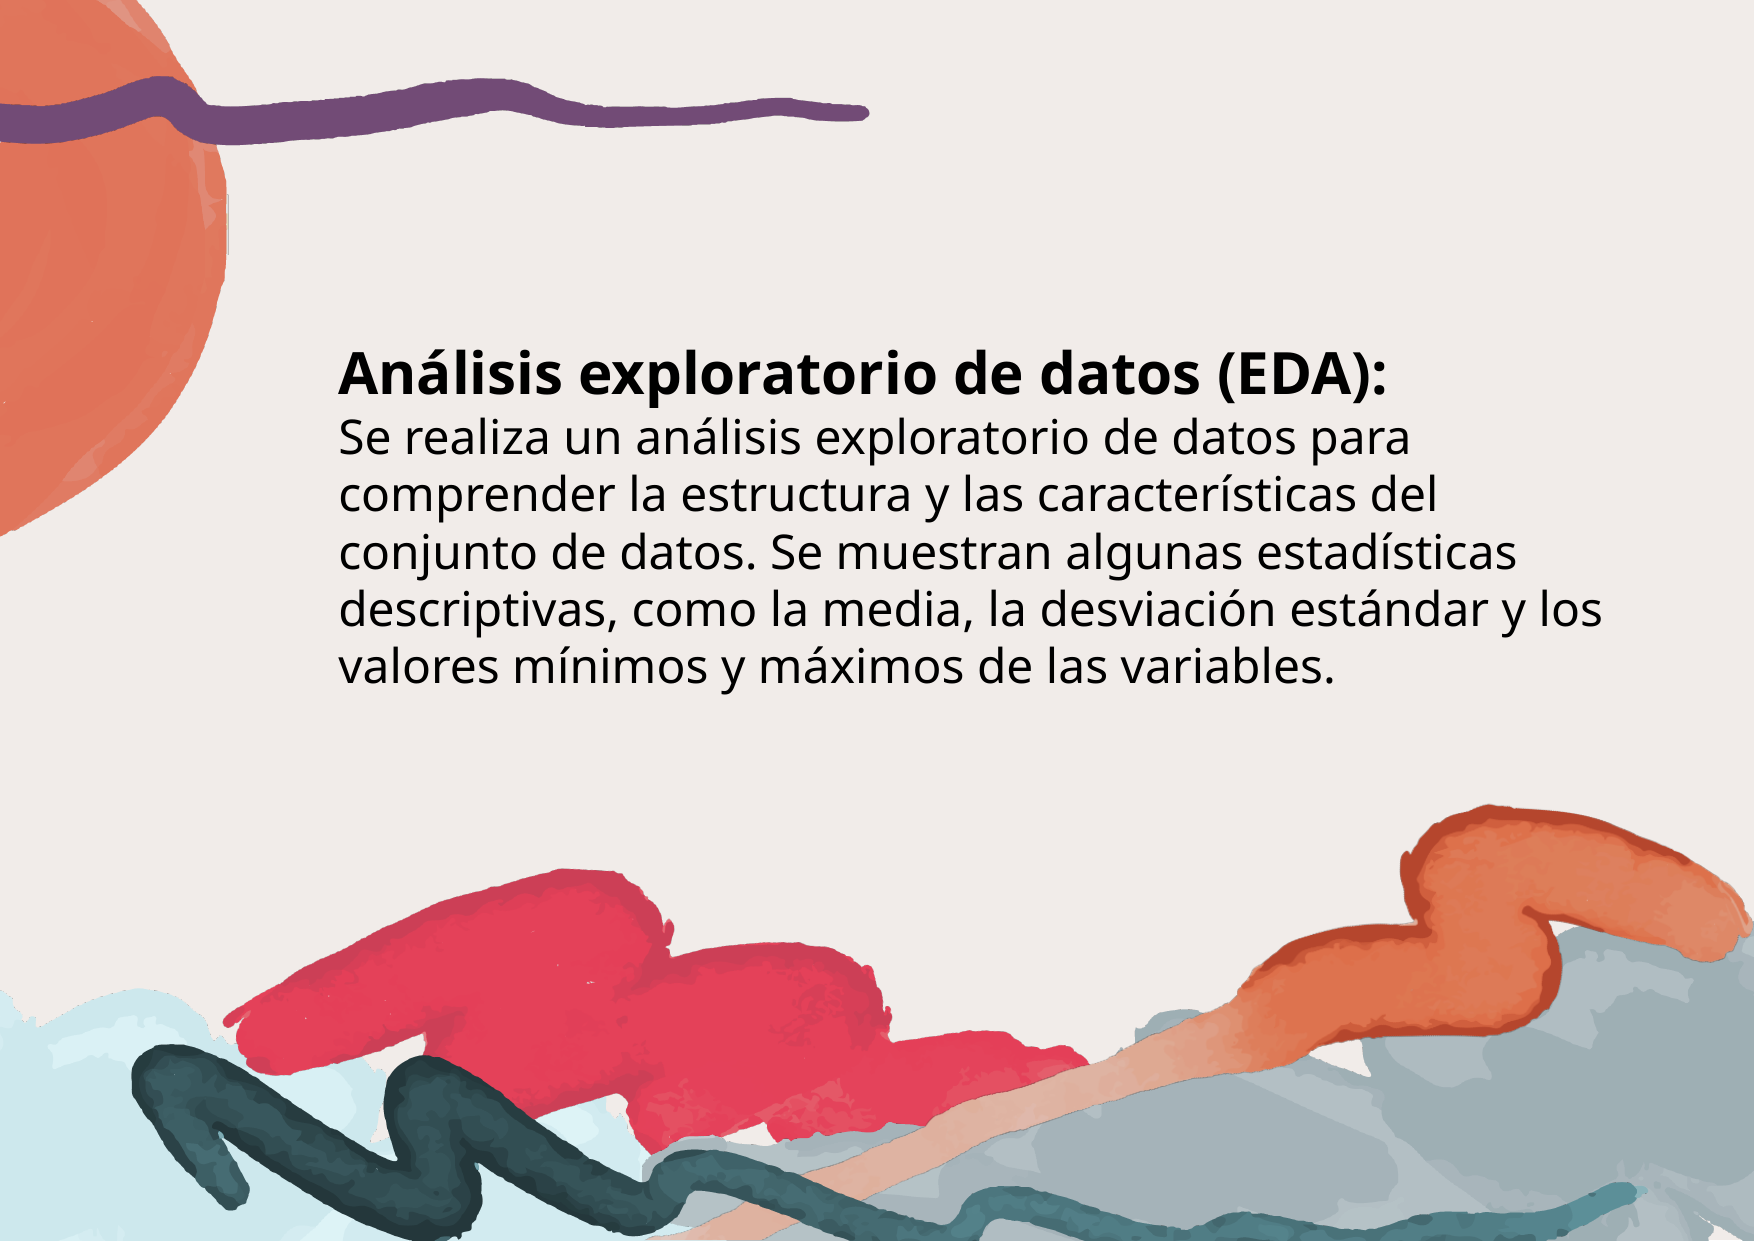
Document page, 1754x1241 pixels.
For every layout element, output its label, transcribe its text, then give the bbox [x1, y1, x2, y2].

picture [0, 0, 923, 582]
picture [0, 724, 1754, 1241]
text_box Análisis exploratorio de datos (EDA): Se realiza un análisis exploratorio de datos para comprender la estructura y las características del conjunto de datos. Se muestran algunas estadísticas descriptivas, como la media, la desviación estándar y los valores mínimos y máximos de las variables. [323, 321, 1639, 709]
